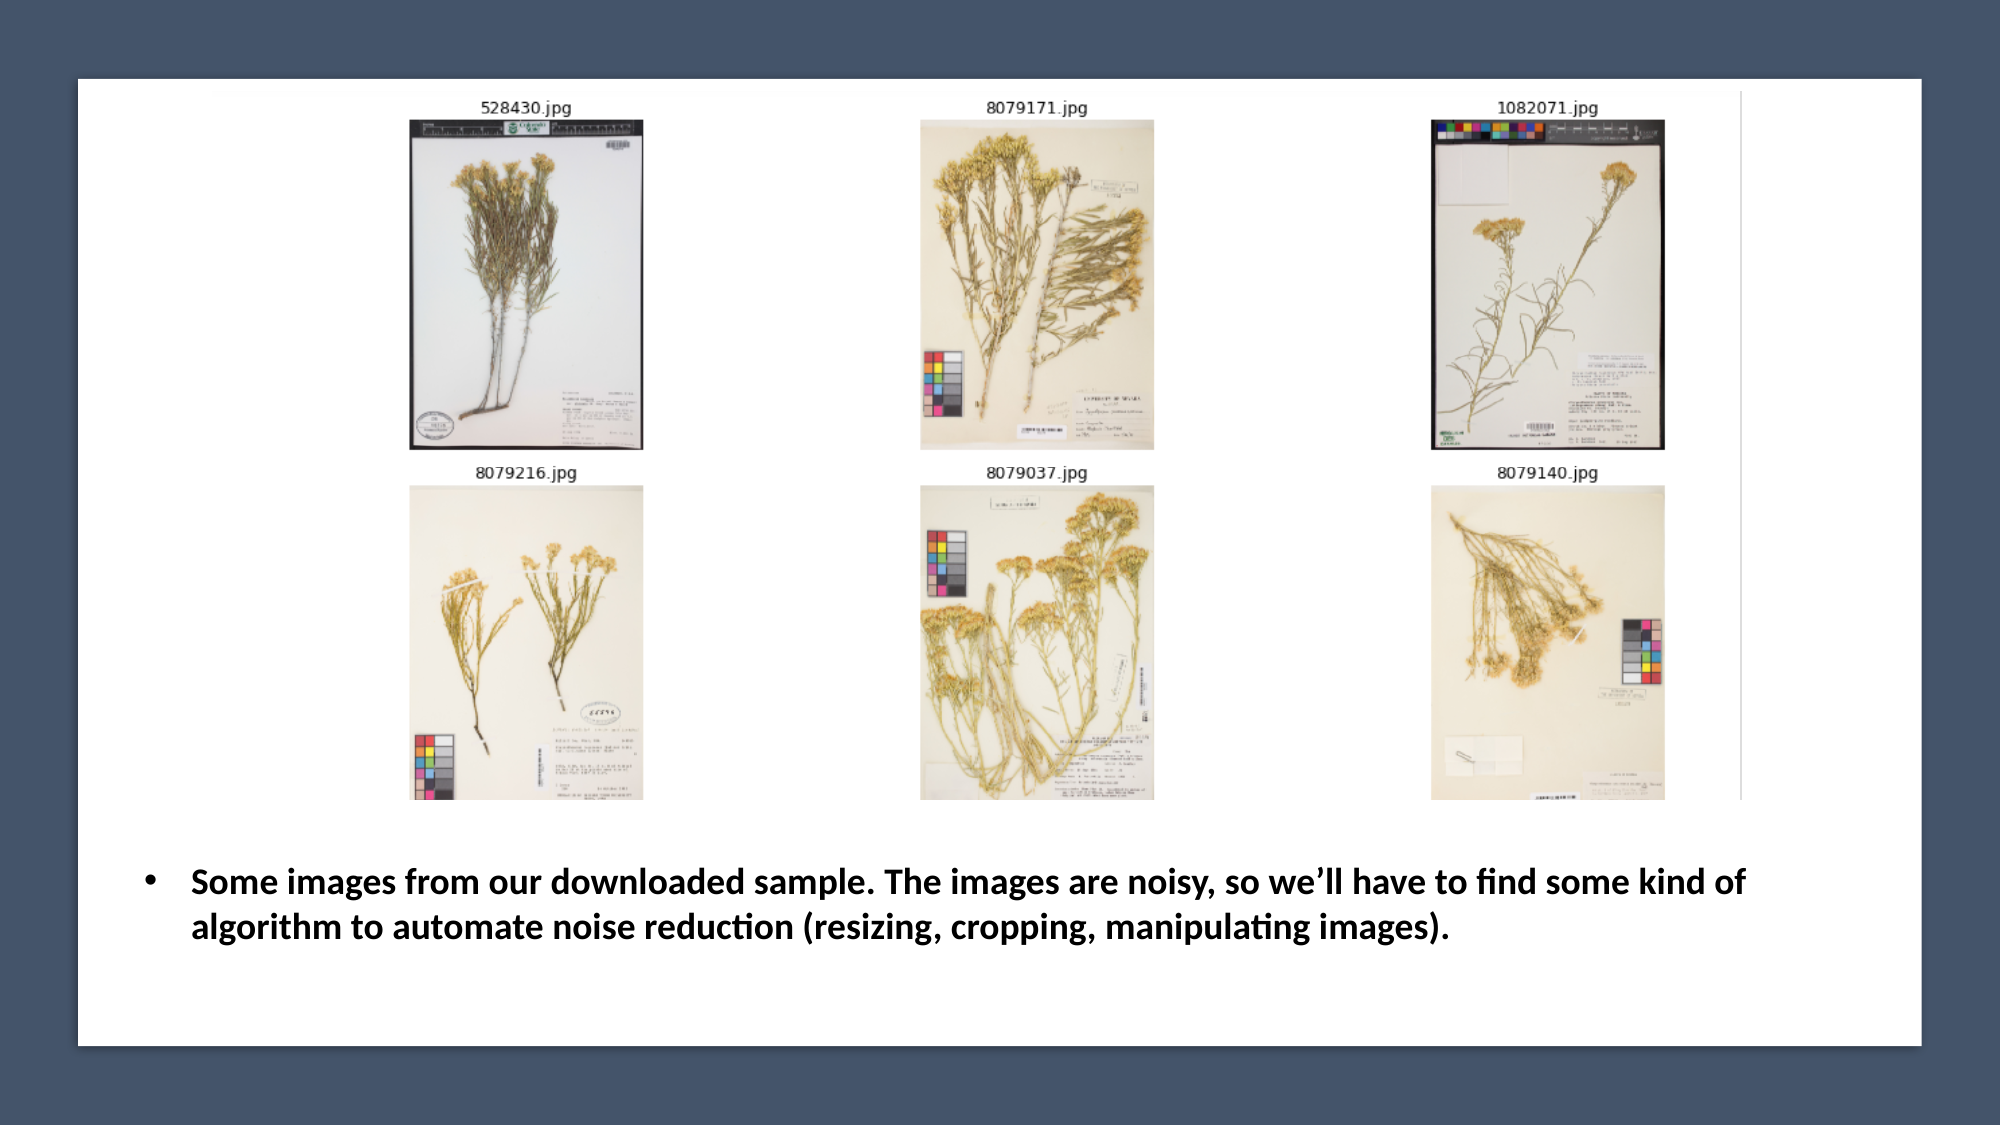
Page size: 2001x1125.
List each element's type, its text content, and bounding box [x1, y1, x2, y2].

picture [212, 91, 1742, 800]
text_box Some images from our downloaded sample. The images are noisy, so we’ll have to find some kind of algorithm to automate noise reduction (resizing, cropping, manipulating images). [129, 849, 1871, 955]
text_box [77, 78, 1923, 1047]
text_box [0, 0, 2000, 1125]
